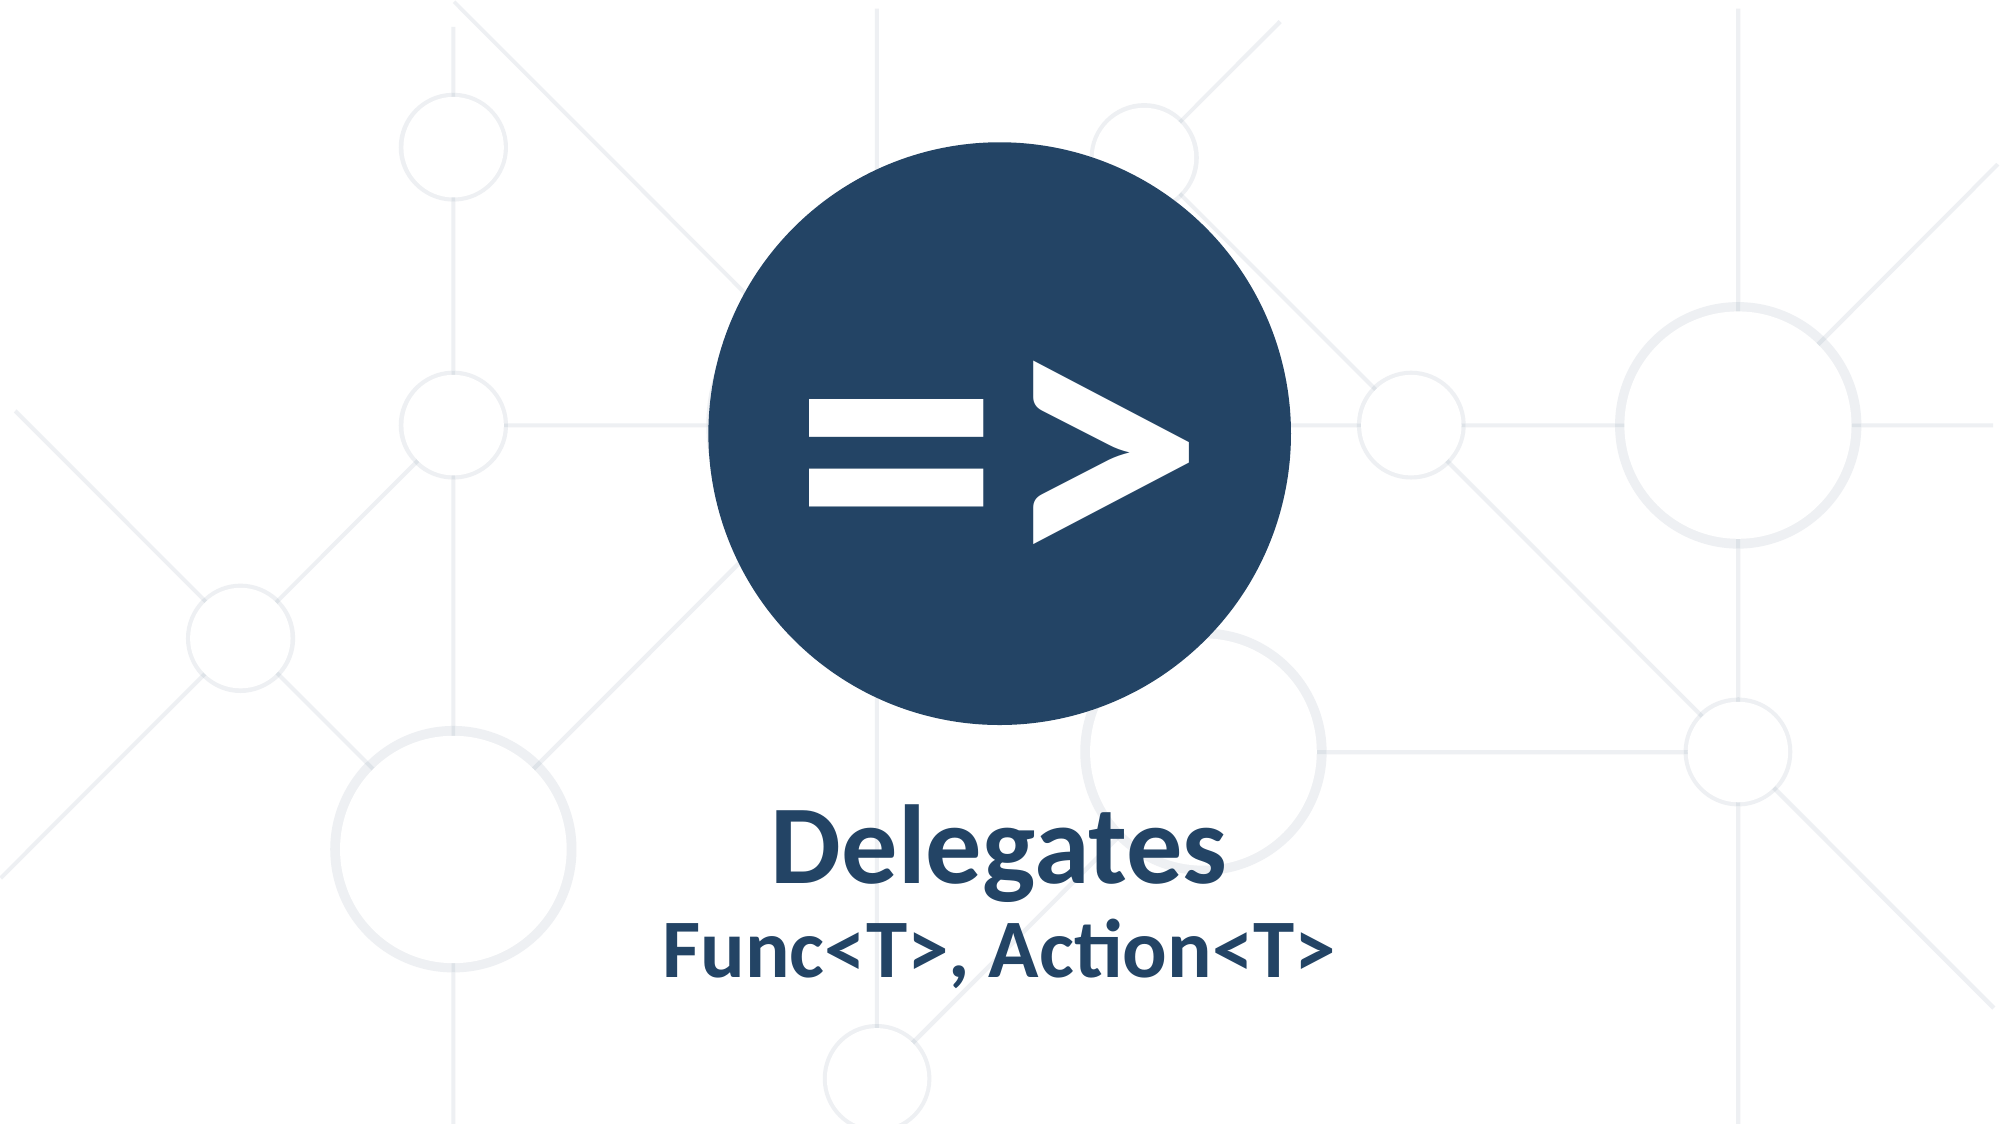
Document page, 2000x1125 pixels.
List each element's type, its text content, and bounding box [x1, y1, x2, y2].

text_box => [778, 162, 1222, 675]
list Func<T>, Action<T> [100, 900, 1899, 983]
list Delegates [100, 771, 1899, 898]
